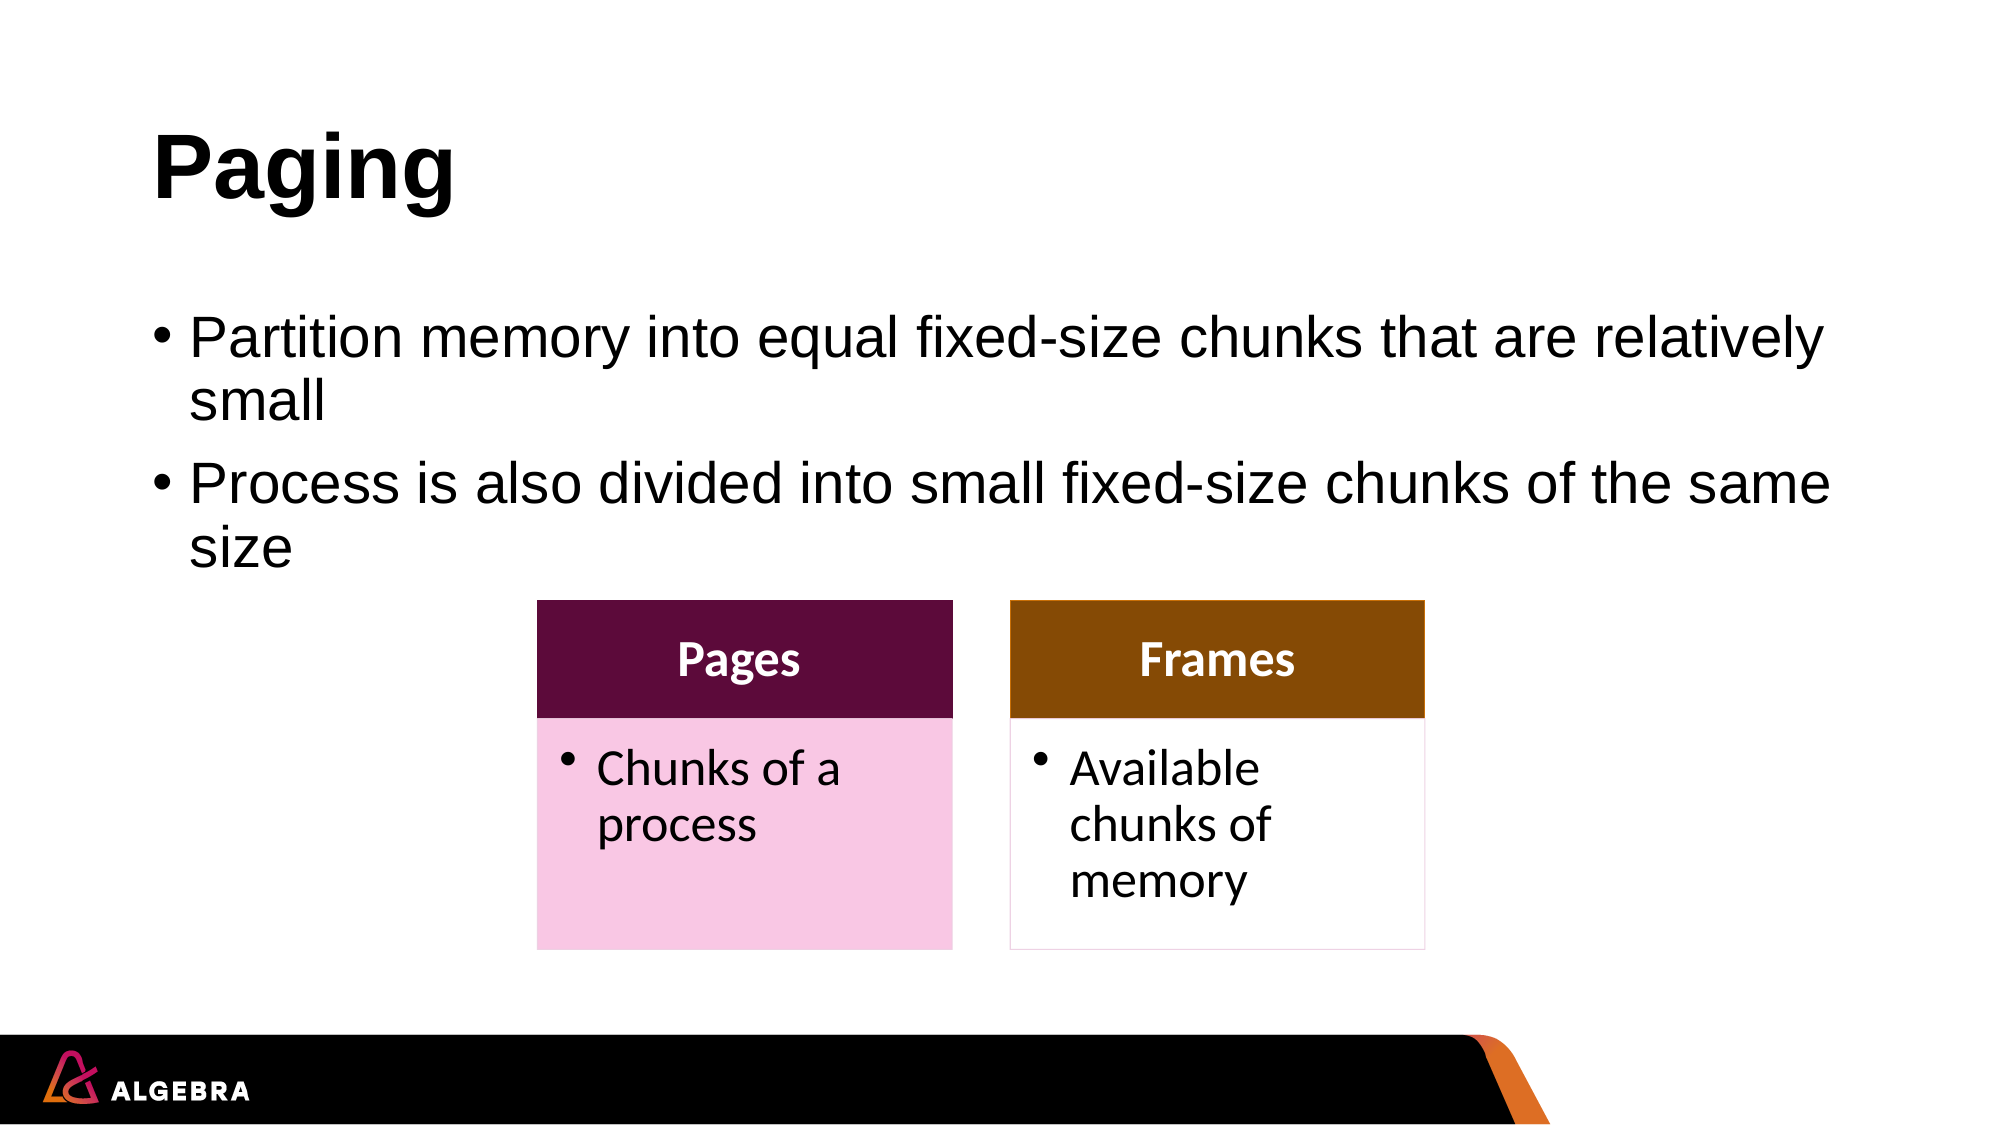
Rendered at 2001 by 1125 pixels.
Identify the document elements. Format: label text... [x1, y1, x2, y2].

picture [0, 1034, 1733, 1125]
title Paging [137, 59, 1863, 278]
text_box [537, 599, 1425, 950]
list Partition memory into equal fixed-size chunks that are relatively small Process is also divided into small fixed-size chunks of the same size [137, 299, 1863, 1014]
